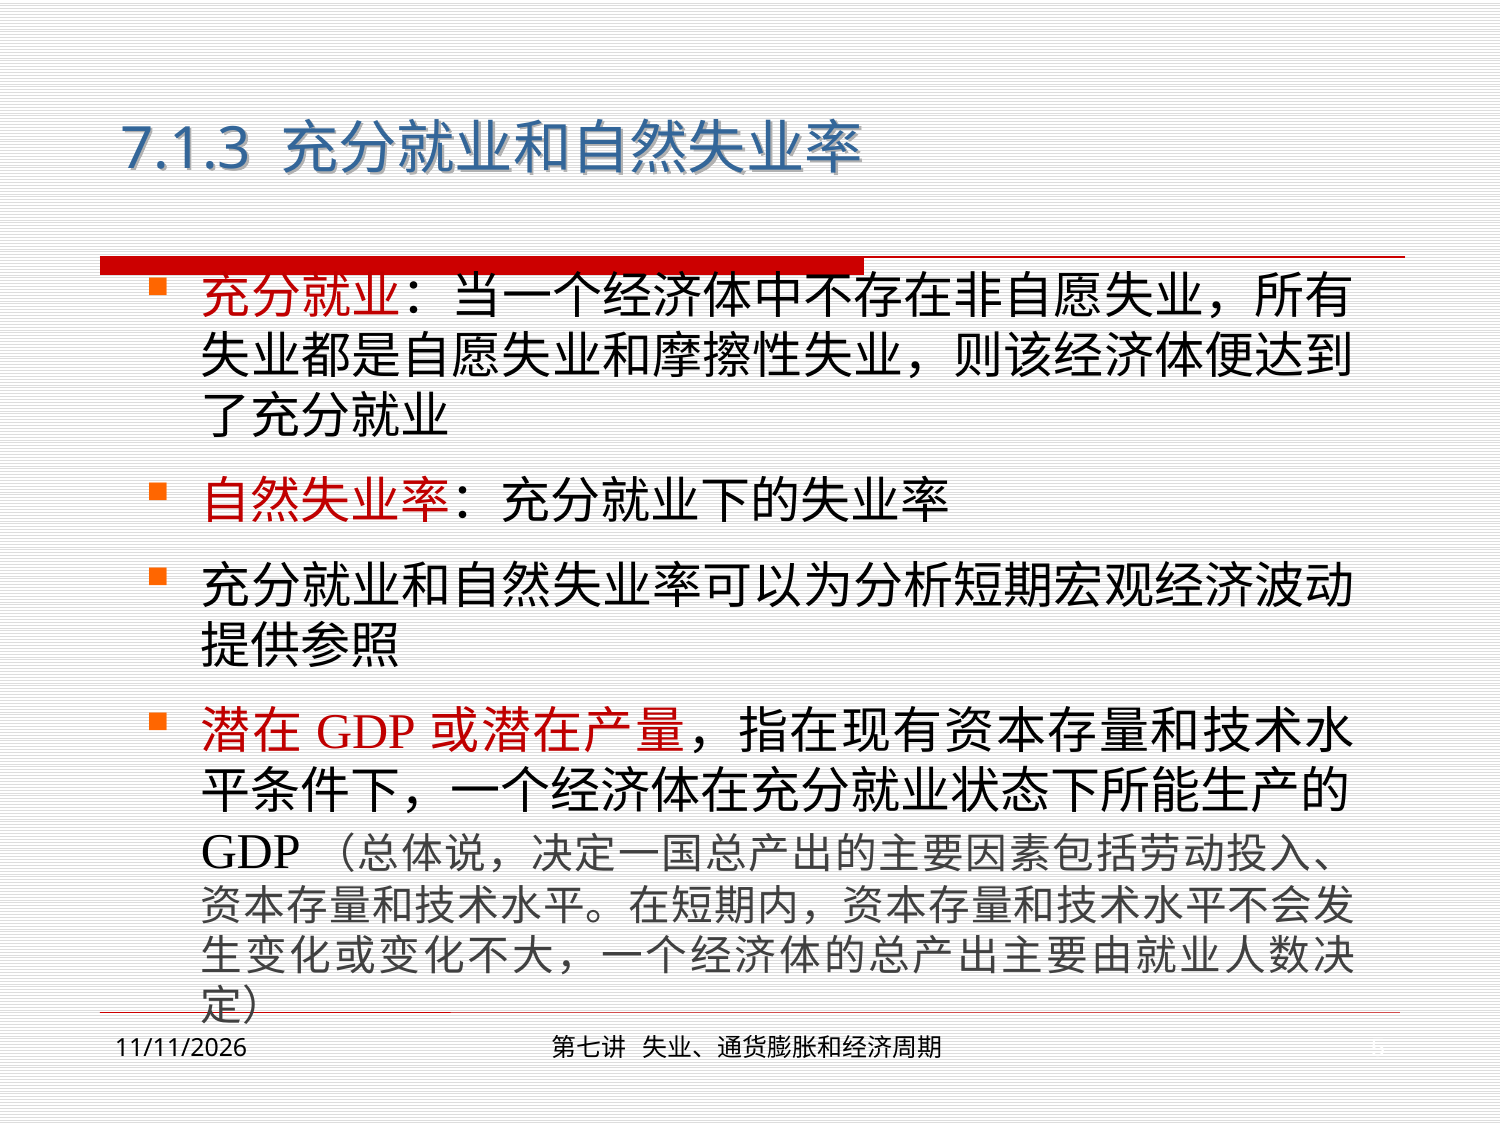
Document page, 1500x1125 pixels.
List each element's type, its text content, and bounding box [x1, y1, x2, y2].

slide_number 5 [1074, 1024, 1401, 1103]
text_box 充分就业：当一个经济体中不存在非自愿失业，所有失业都是自愿失业和摩擦性失业，则该经济体便达到了充分就业 自然失业率：充分就业下的失业率 充分就业和自然失业率可以为分析短期宏观经济波动提供参照 潜在GDP或潜在产量，指在现有资本存量和技术水平条件下，一个经济体在充分就业状态下所能生产的GDP（总体说，决定一国总产出的主要因素包括劳动投入、资本存量和技术水平。在短期内，资本存量和技术水平不会发生变化或变化不大，一个经济体的总产出主要由就业人数决定） [129, 256, 1371, 1025]
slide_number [99, 1024, 426, 1103]
text_box 7.1.3 充分就业和自然失业率 [105, 113, 951, 185]
footer 第七讲 失业、通货膨胀和经济周期 [512, 1024, 988, 1103]
